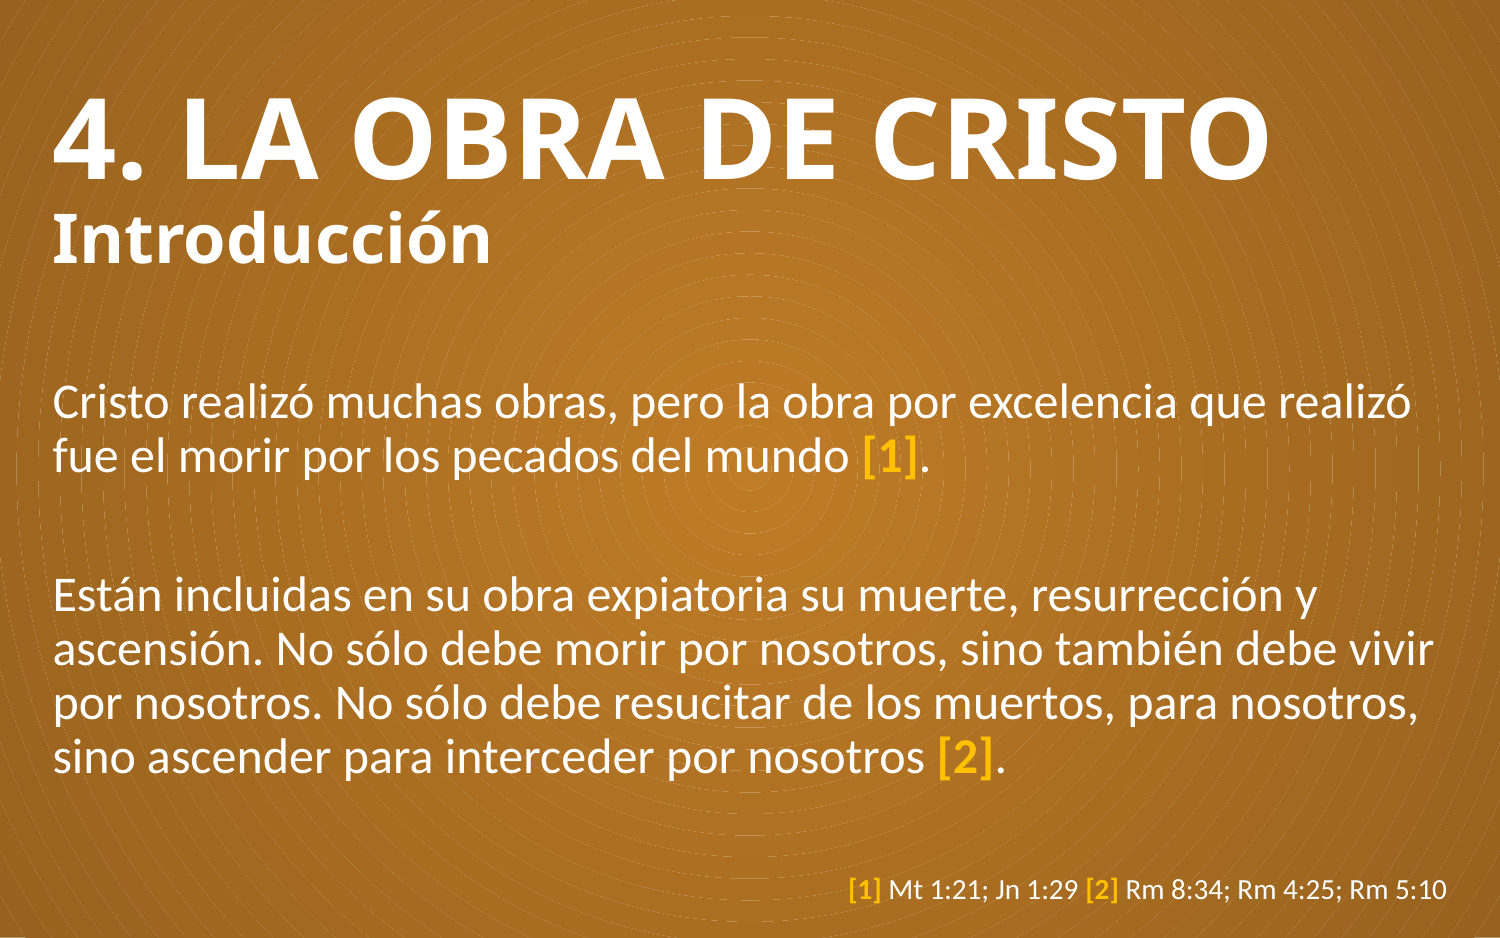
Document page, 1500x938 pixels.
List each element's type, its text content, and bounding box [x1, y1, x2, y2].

list Cristo realizó muchas obras, pero la obra por excelencia que realizó fue el morir por los pecados del mundo [1]. Están incluidas en su obra expiatoria su muerte, resurrección y ascensión. No sólo debe morir por nosotros, sino también debe vivir por nosotros. No sólo debe resucitar de los muertos, para nosotros, sino ascender para interceder por nosotros [2]. [37, 310, 1463, 849]
text_box [1] Mt 1:21; Jn 1:29 [2] Rm 8:34; Rm 4:25; Rm 5:10 [37, 849, 1463, 930]
title 4. LA OBRA DE CRISTO Introducción [37, 50, 1463, 310]
